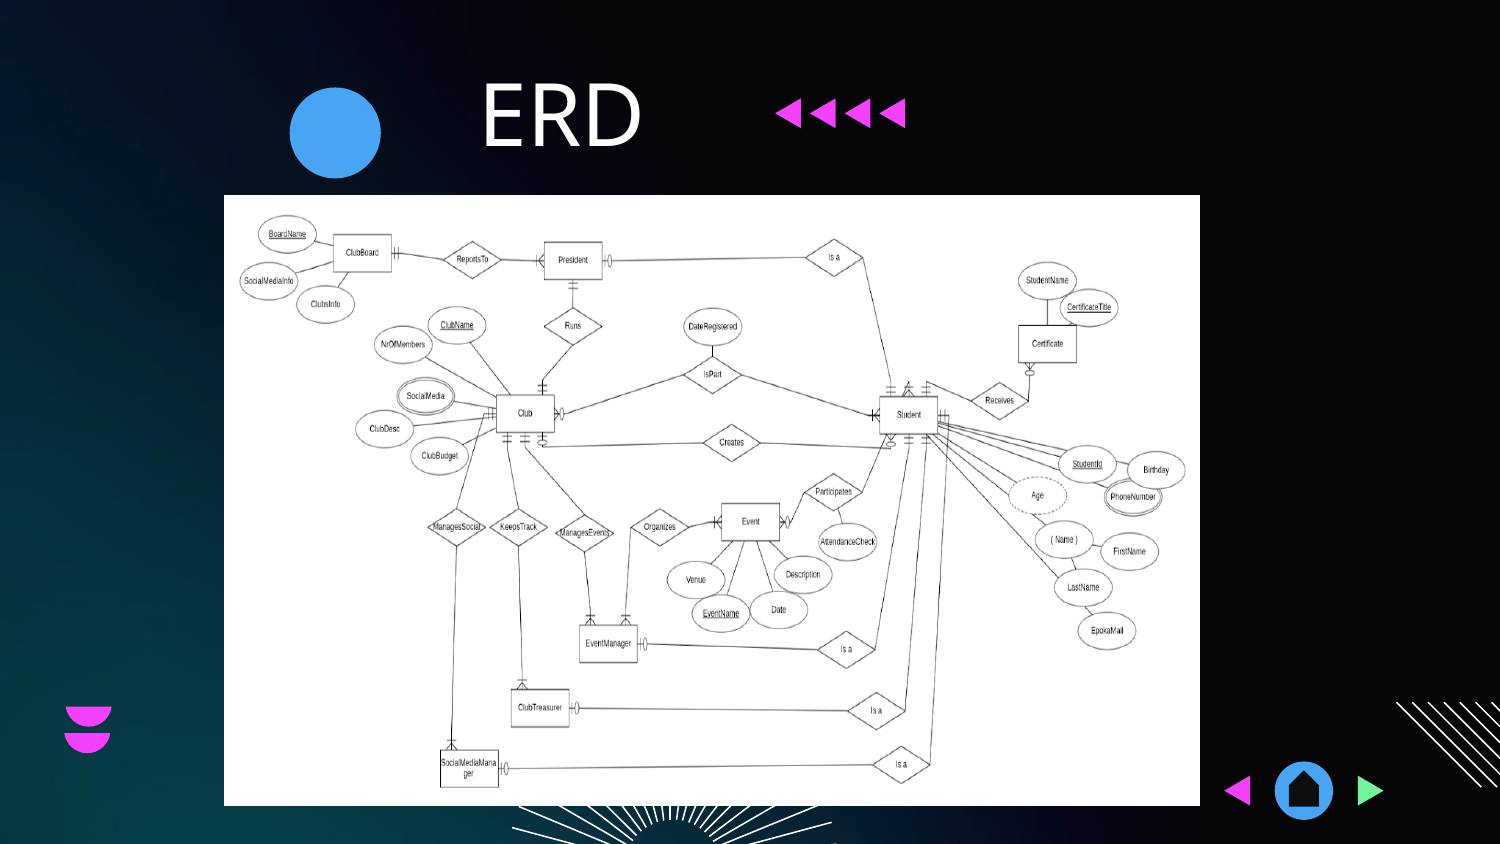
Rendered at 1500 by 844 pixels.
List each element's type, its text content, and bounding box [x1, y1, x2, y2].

title ERD [463, 58, 1225, 163]
text_box [1224, 775, 1251, 806]
text_box [1274, 761, 1334, 820]
picture [0, 0, 1500, 844]
text_box [1357, 775, 1384, 806]
